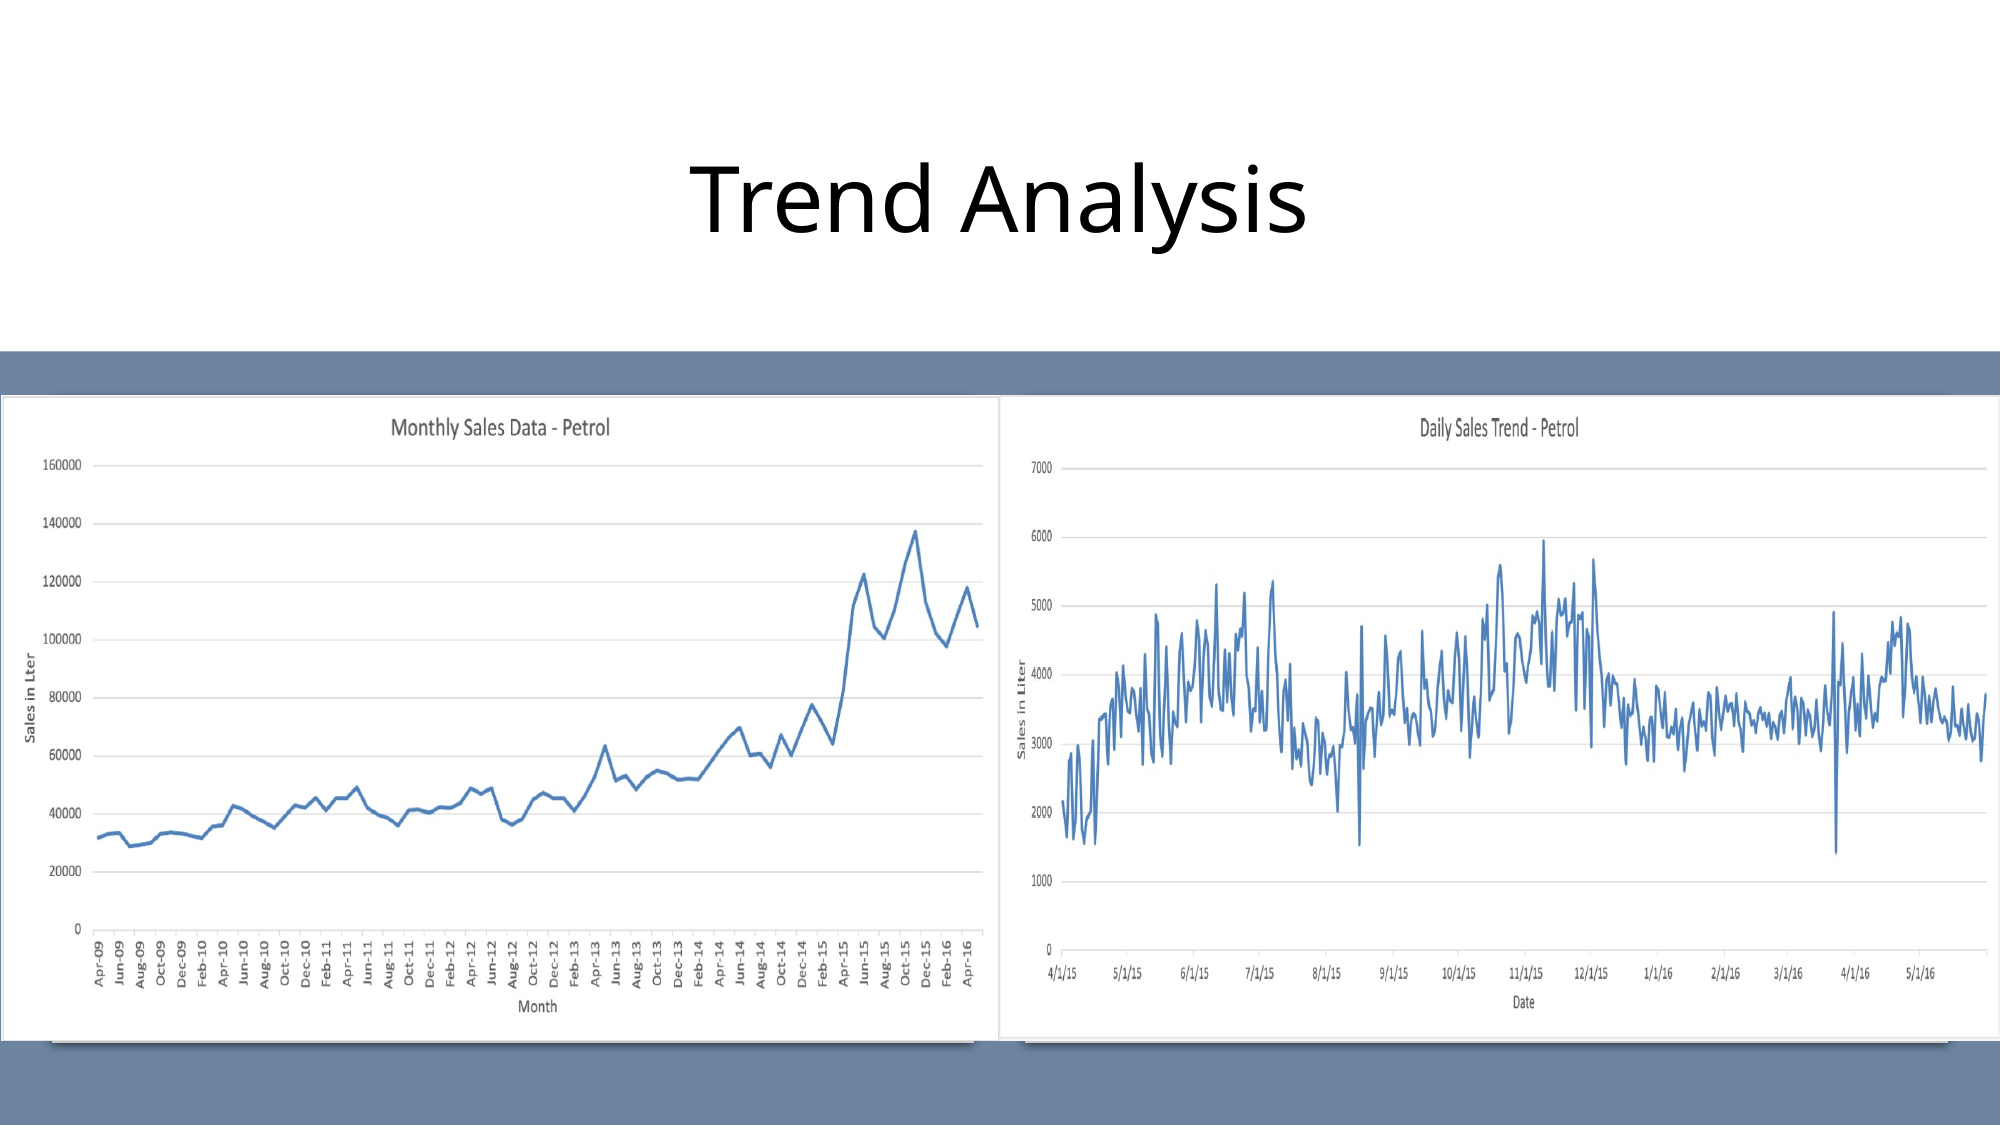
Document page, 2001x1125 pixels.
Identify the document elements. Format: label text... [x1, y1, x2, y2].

text_box [0, 350, 2000, 395]
text_box [0, 1041, 2000, 1125]
title Trend Analysis [162, 82, 1838, 260]
picture [0, 395, 999, 1041]
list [999, 395, 2000, 1041]
